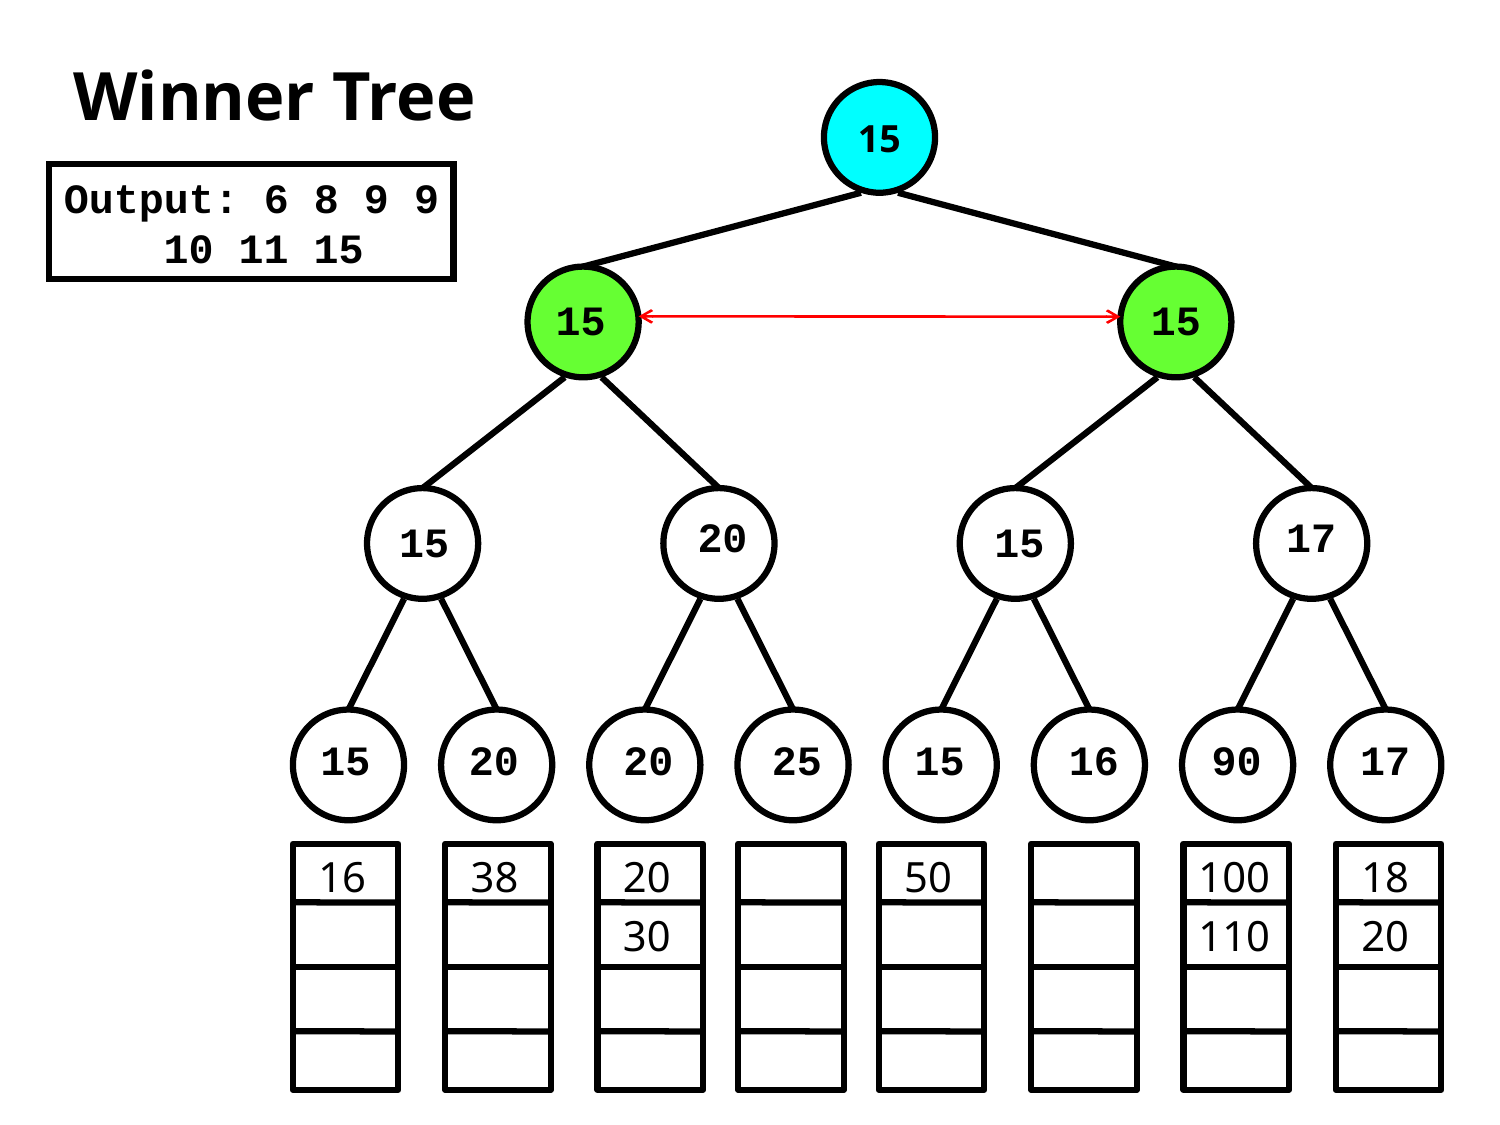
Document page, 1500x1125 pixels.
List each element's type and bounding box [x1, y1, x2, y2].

text_box [1181, 709, 1294, 821]
text_box [58, 46, 563, 142]
text_box [292, 843, 399, 1091]
text_box [885, 709, 997, 821]
text_box [445, 843, 551, 1091]
text_box [587, 707, 703, 823]
text_box [1183, 843, 1291, 1091]
text_box [440, 709, 553, 821]
text_box [1030, 843, 1137, 1091]
text_box [913, 626, 1118, 683]
text_box [597, 843, 704, 1091]
text_box [735, 707, 851, 823]
text_box [1033, 709, 1146, 821]
text_box [1209, 626, 1414, 683]
text_box [48, 163, 454, 279]
text_box [320, 626, 525, 683]
text_box [878, 843, 985, 1091]
text_box [1335, 843, 1442, 1091]
text_box [737, 843, 844, 1091]
text_box [364, 90, 1369, 601]
text_box [617, 626, 821, 683]
text_box [292, 709, 405, 821]
text_box [1329, 709, 1442, 821]
text_box [821, 79, 938, 195]
